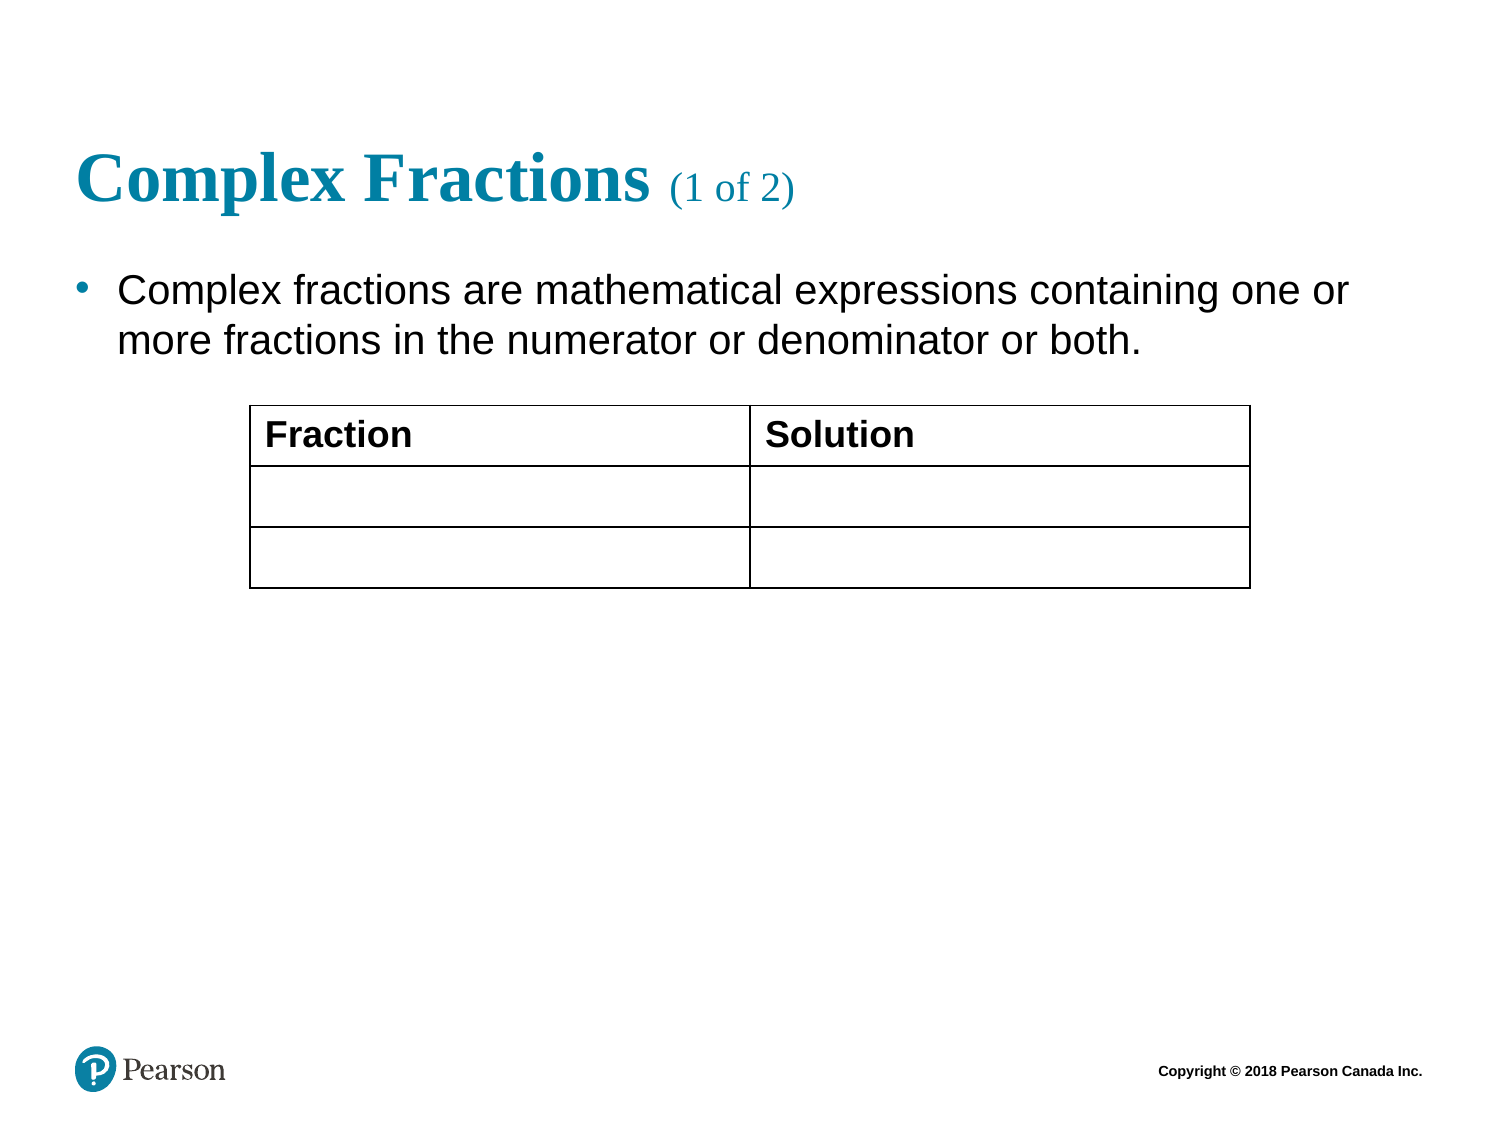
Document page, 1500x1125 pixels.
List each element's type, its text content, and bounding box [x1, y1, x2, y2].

list Complex fractions are mathematical expressions containing one or more fractions in the numerator or denominator or both. [75, 262, 1425, 388]
title Complex Fractions (1 of 2) [75, 35, 1425, 216]
